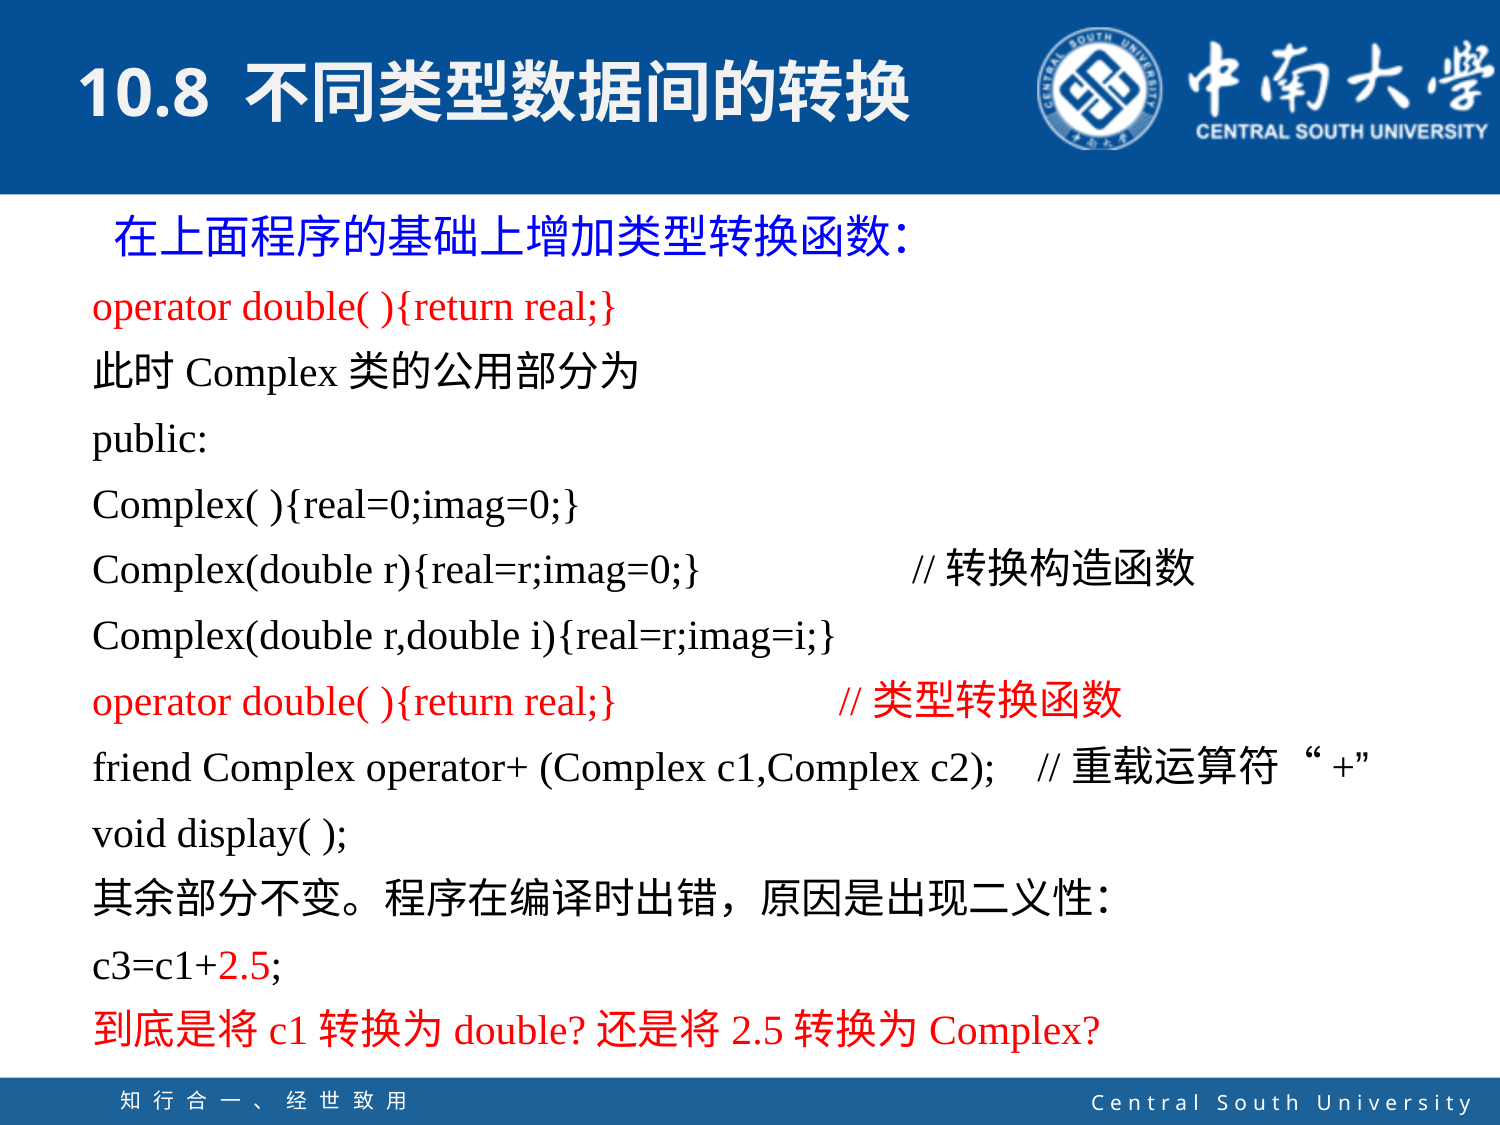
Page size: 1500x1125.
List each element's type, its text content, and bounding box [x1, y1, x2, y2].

text_box Central South University [1076, 1082, 1486, 1123]
text_box [0, 1077, 1500, 1125]
text_box 知行合一、经世致用 [105, 1080, 423, 1120]
text_box 在上面程序的基础上增加类型转换函数： operator double( ){return real;} 此时Complex类的公用部分为 public: Complex( ){real=0;imag=0;} Complex(double r){real=r;imag=0;} //转换构造函数 Complex(double r,double i){real=r;imag=i;} operator double( ){return real;} //类型转换函数 friend Complex operator+ (Complex c1,Complex c2); //重载运算符“+” void display( ); 其余部分不变。程序在编译时出错，原因是出现二义性： c3=c1+2.5; 到底是将c1转换为double?还是将2.5转换为Complex? [40, 206, 1439, 1061]
picture [1030, 25, 1500, 155]
